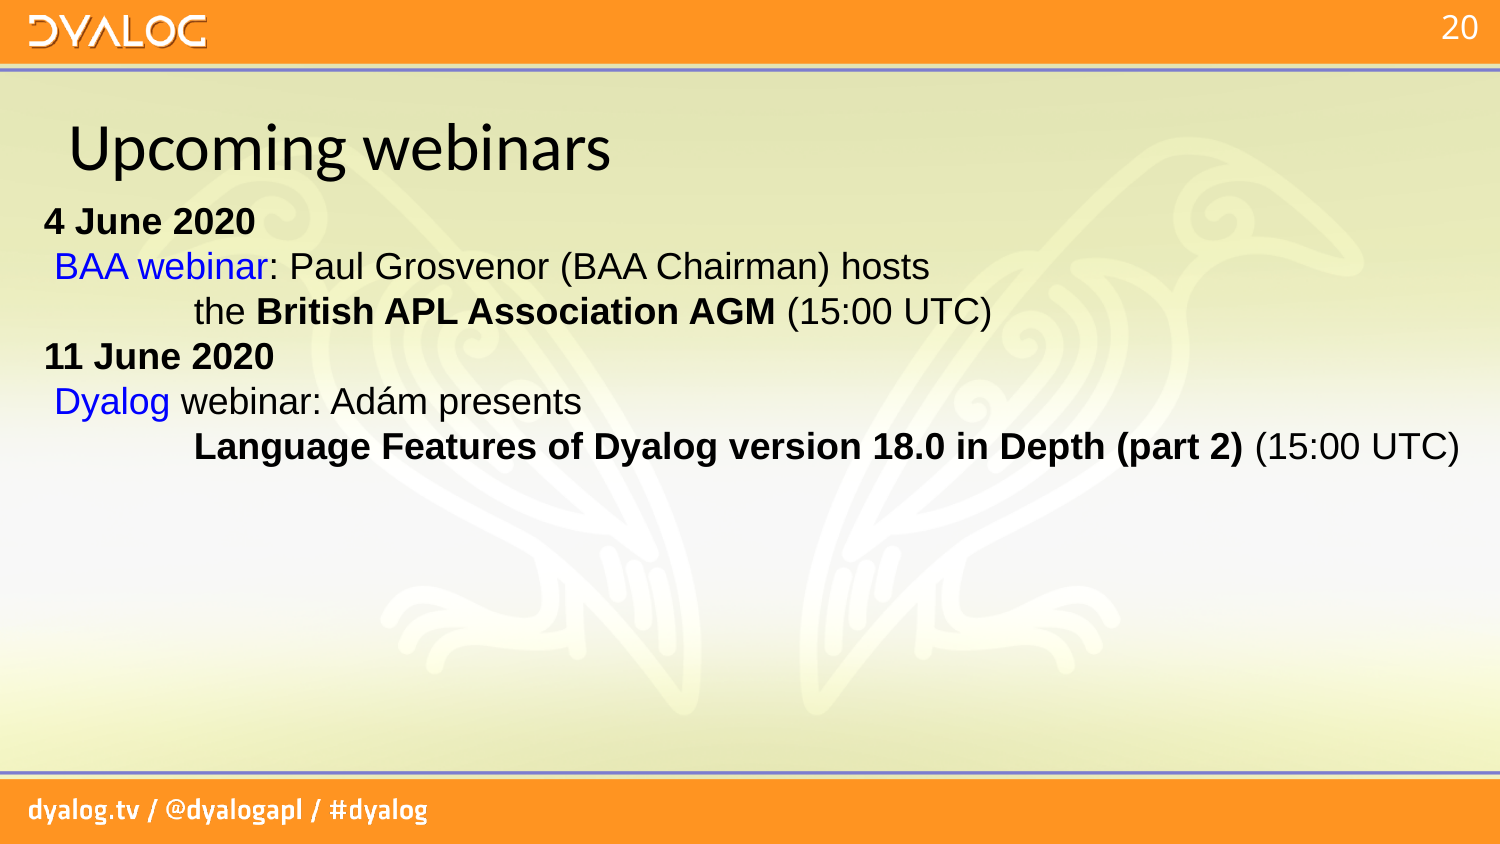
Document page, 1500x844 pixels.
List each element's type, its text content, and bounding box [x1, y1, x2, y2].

list 4 June 2020 BAA webinar: Paul Grosvenor (BAA Chairman) hosts the British APL Association AGM (15:00 UTC) 11 June 2020 Dyalog webinar: Adám presents Language Features of Dyalog version 18.0 in Depth (part 2) (15:00 UTC) [28, 87, 1500, 577]
picture [0, 0, 1500, 844]
